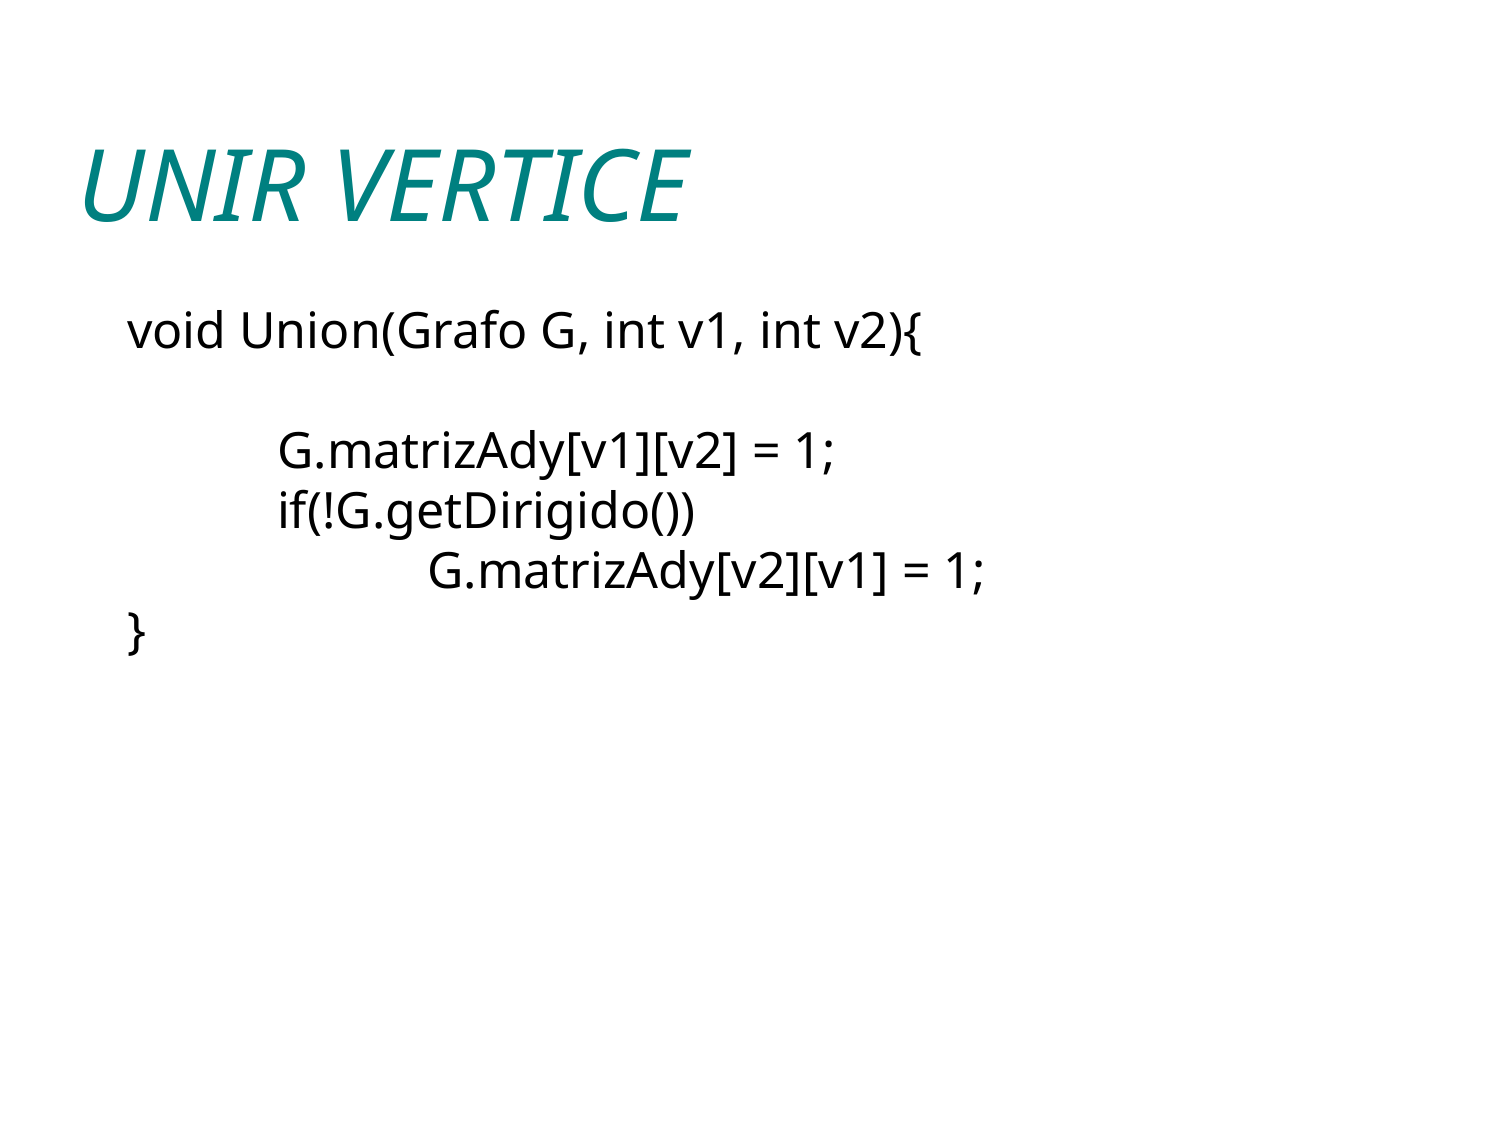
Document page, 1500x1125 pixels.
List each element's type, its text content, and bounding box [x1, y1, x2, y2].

title UNIR VERTICE [62, 87, 1413, 275]
text_box void Union(Grafo G, int v1, int v2){ G.matrizAdy[v1][v2] = 1; if(!G.getDirigido()) G.matrizAdy[v2][v1] = 1; } [112, 290, 1134, 666]
